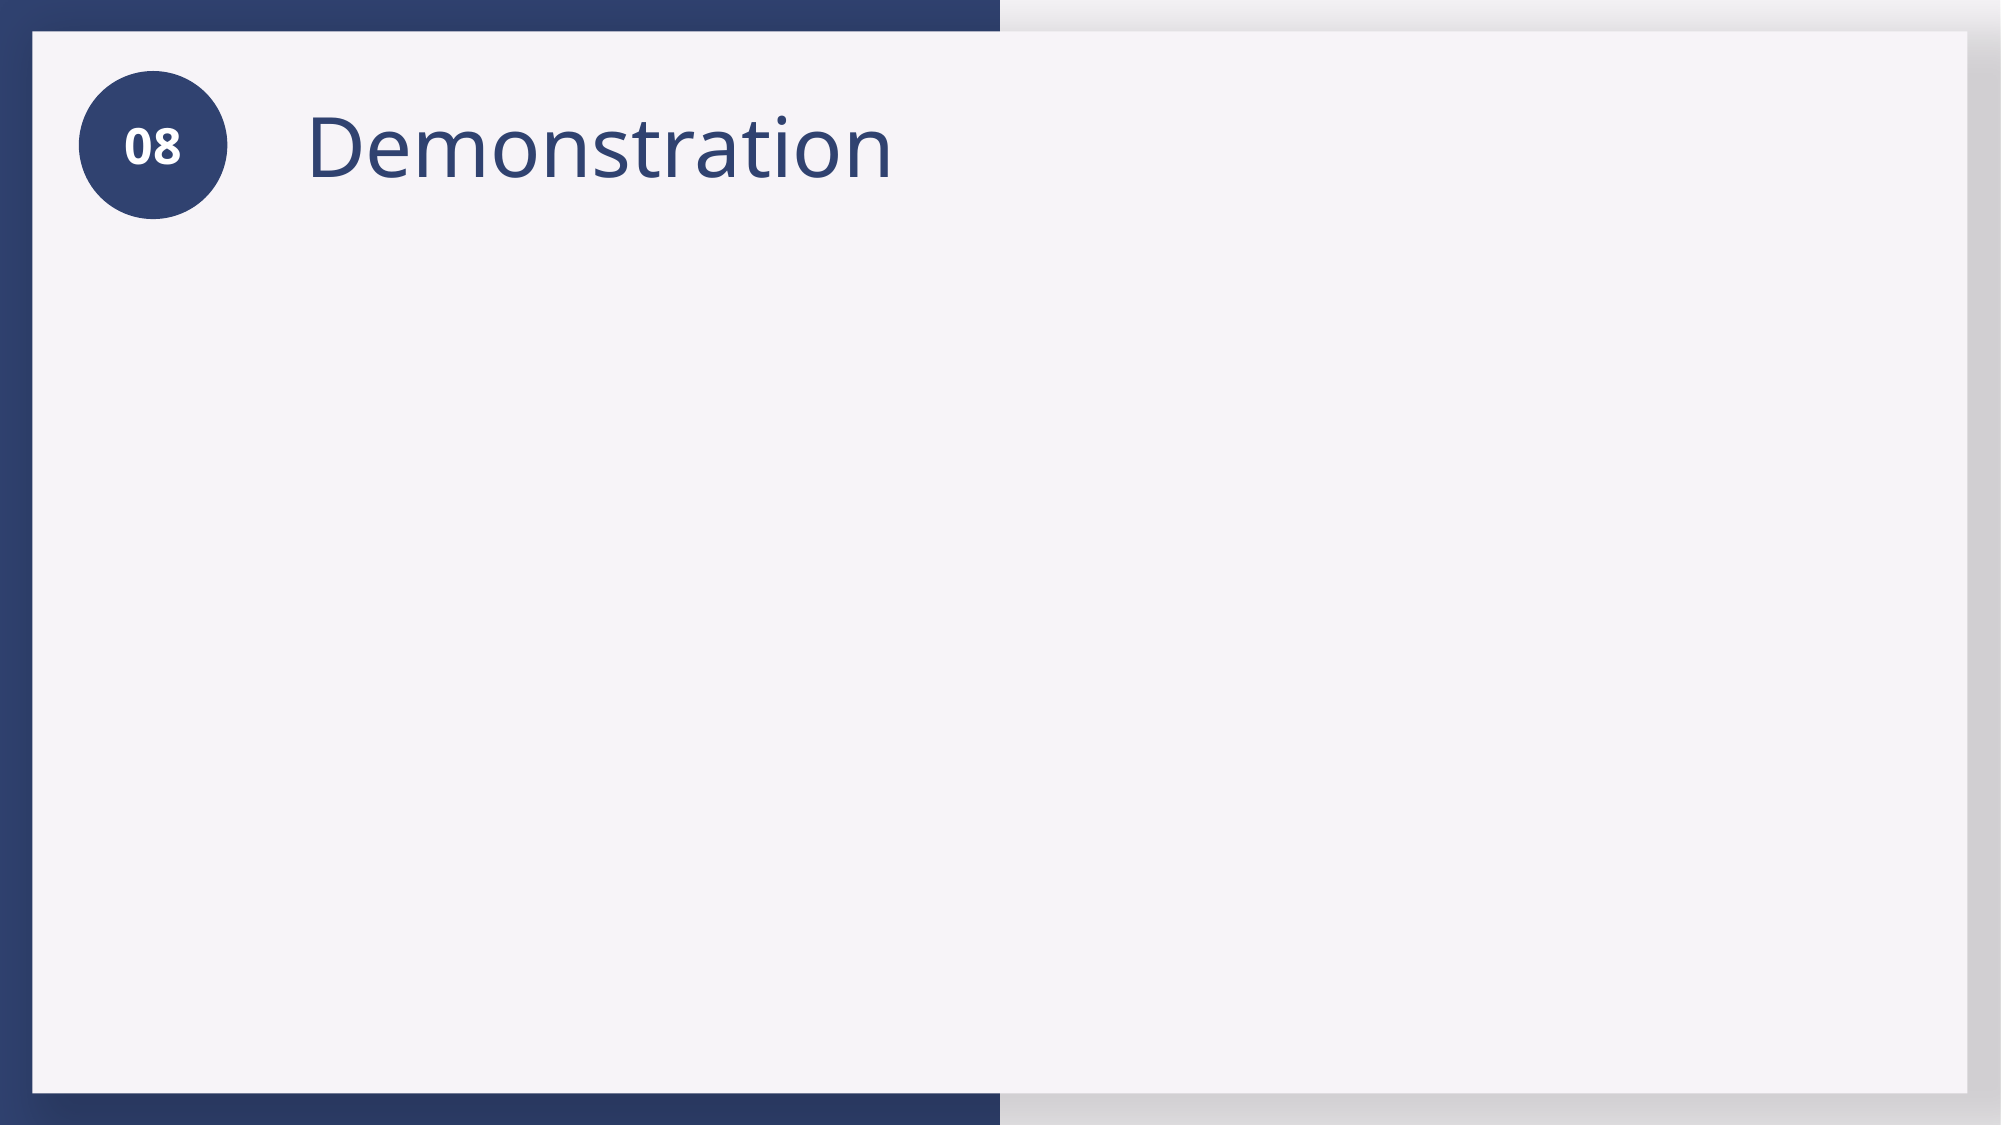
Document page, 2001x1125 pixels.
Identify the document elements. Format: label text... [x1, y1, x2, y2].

text_box 08 [77, 69, 229, 221]
text_box Demonstration [290, 87, 1830, 202]
